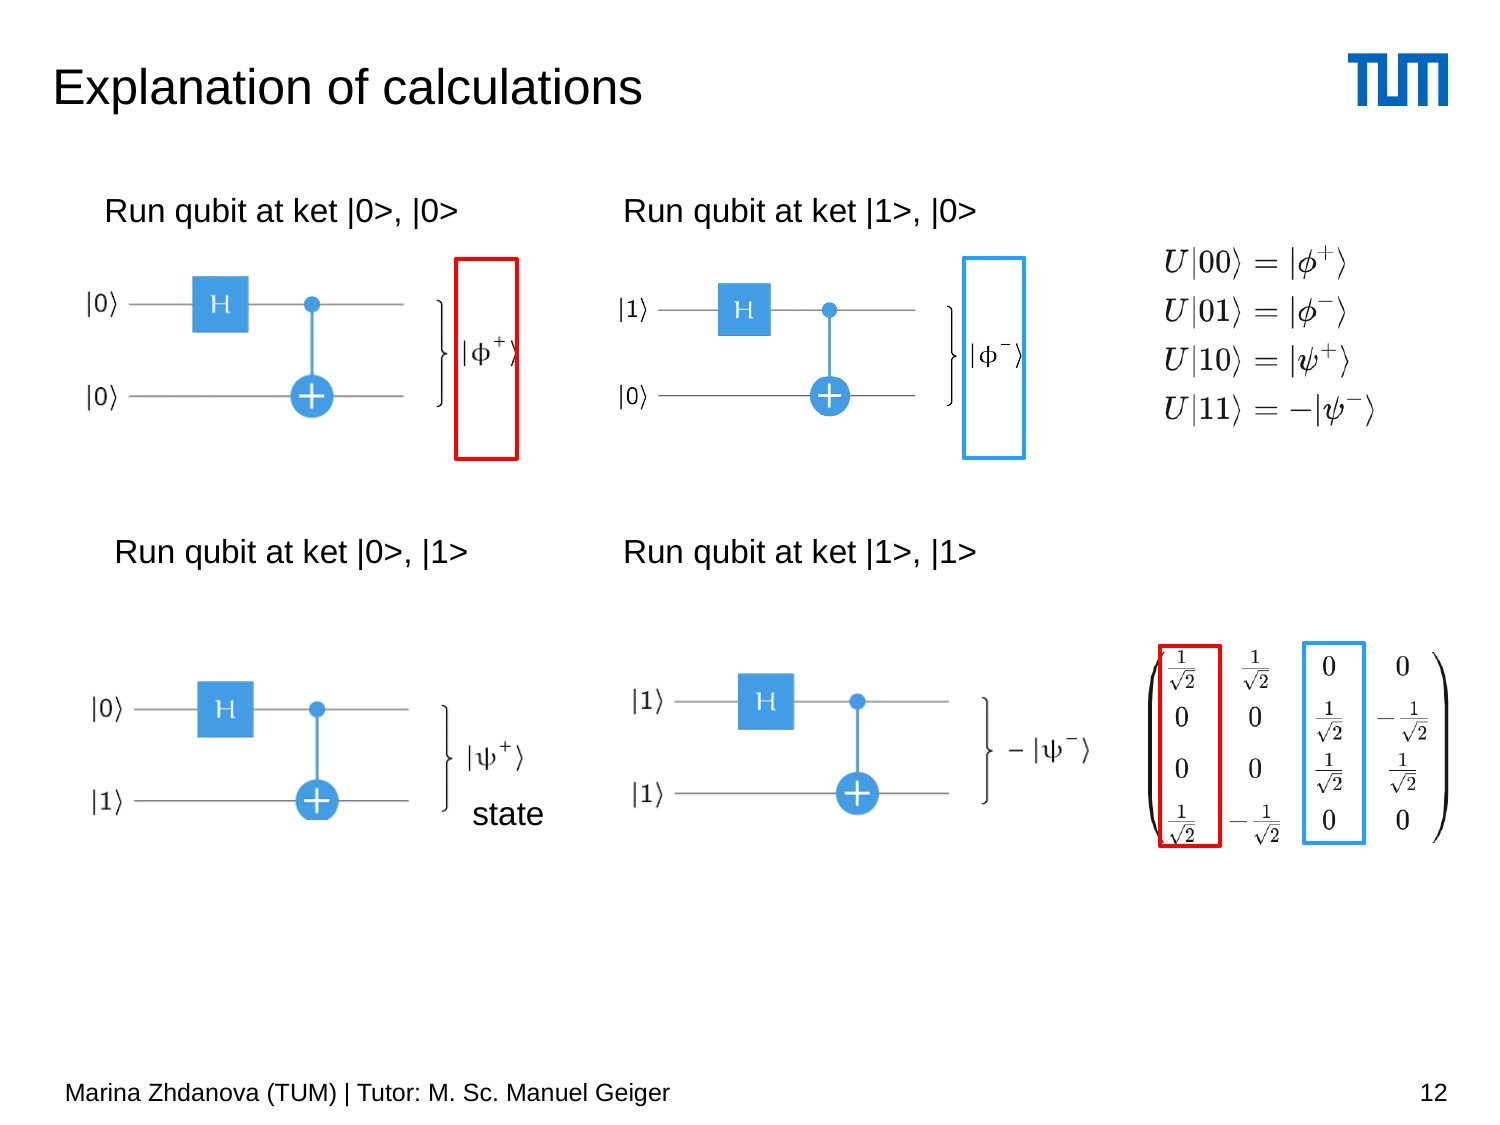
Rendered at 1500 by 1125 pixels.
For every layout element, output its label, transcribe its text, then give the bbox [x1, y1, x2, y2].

picture [1144, 225, 1378, 437]
picture [617, 668, 1099, 844]
picture [67, 254, 533, 428]
picture [1133, 637, 1457, 861]
text_box Run qubit at ket |1>, |1> [623, 524, 978, 571]
text_box Run qubit at ket |0>, |1> [114, 524, 469, 571]
text_box state [472, 786, 545, 832]
text_box [962, 441, 1026, 460]
text_box [454, 436, 519, 461]
text_box Run qubit at ket |1>, |0> [623, 183, 978, 229]
text_box [962, 256, 1026, 267]
title Explanation of calculations [52, 47, 1449, 111]
picture [592, 268, 1048, 433]
text_box Run qubit at ket |0>, |0> [104, 183, 460, 229]
slide_number 12 [1126, 1061, 1448, 1122]
text_box Marina Zhdanova (TUM) | Tutor: M. Sc. Manuel Geiger [64, 1061, 1126, 1122]
picture [45, 677, 538, 821]
